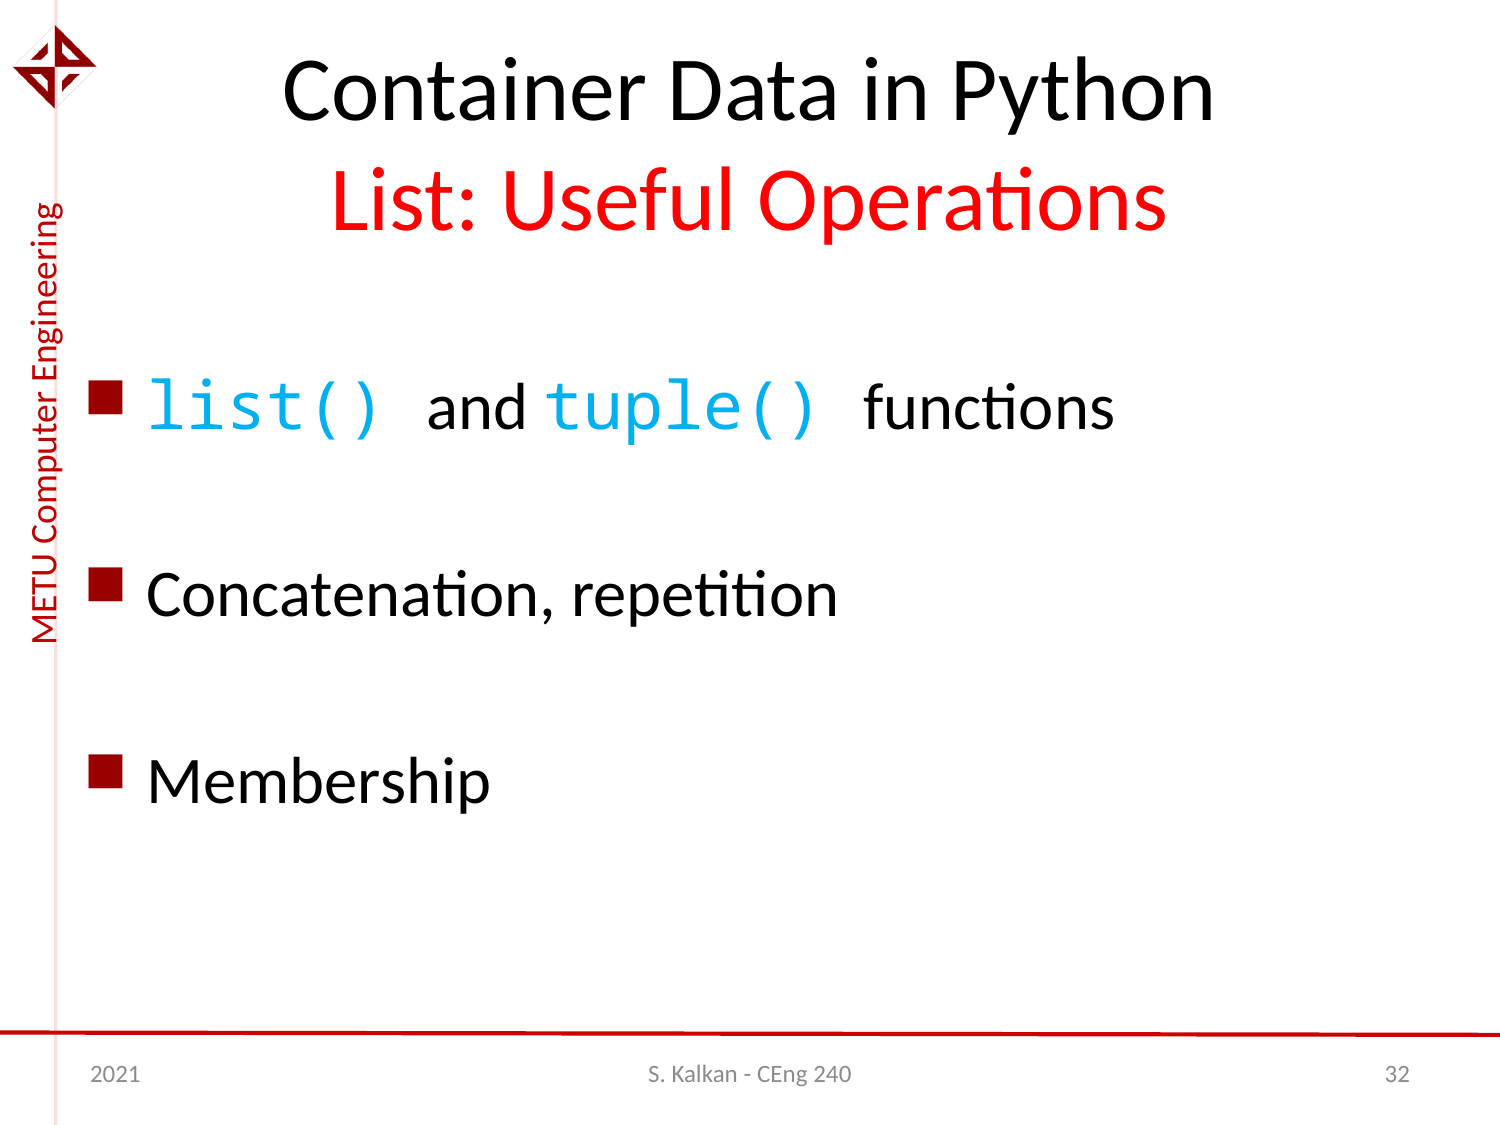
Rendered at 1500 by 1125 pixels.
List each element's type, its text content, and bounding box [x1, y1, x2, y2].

slide_number 2021 [75, 1042, 425, 1103]
slide_number 32 [1074, 1042, 1425, 1103]
title Container Data in Python List: Useful Operations [75, 45, 1425, 233]
footer S. Kalkan - CEng 240 [512, 1042, 988, 1103]
list list() and tuple() functions Concatenation, repetition Membership [75, 262, 1341, 1005]
picture [12, 24, 54, 109]
picture [58, 24, 97, 109]
